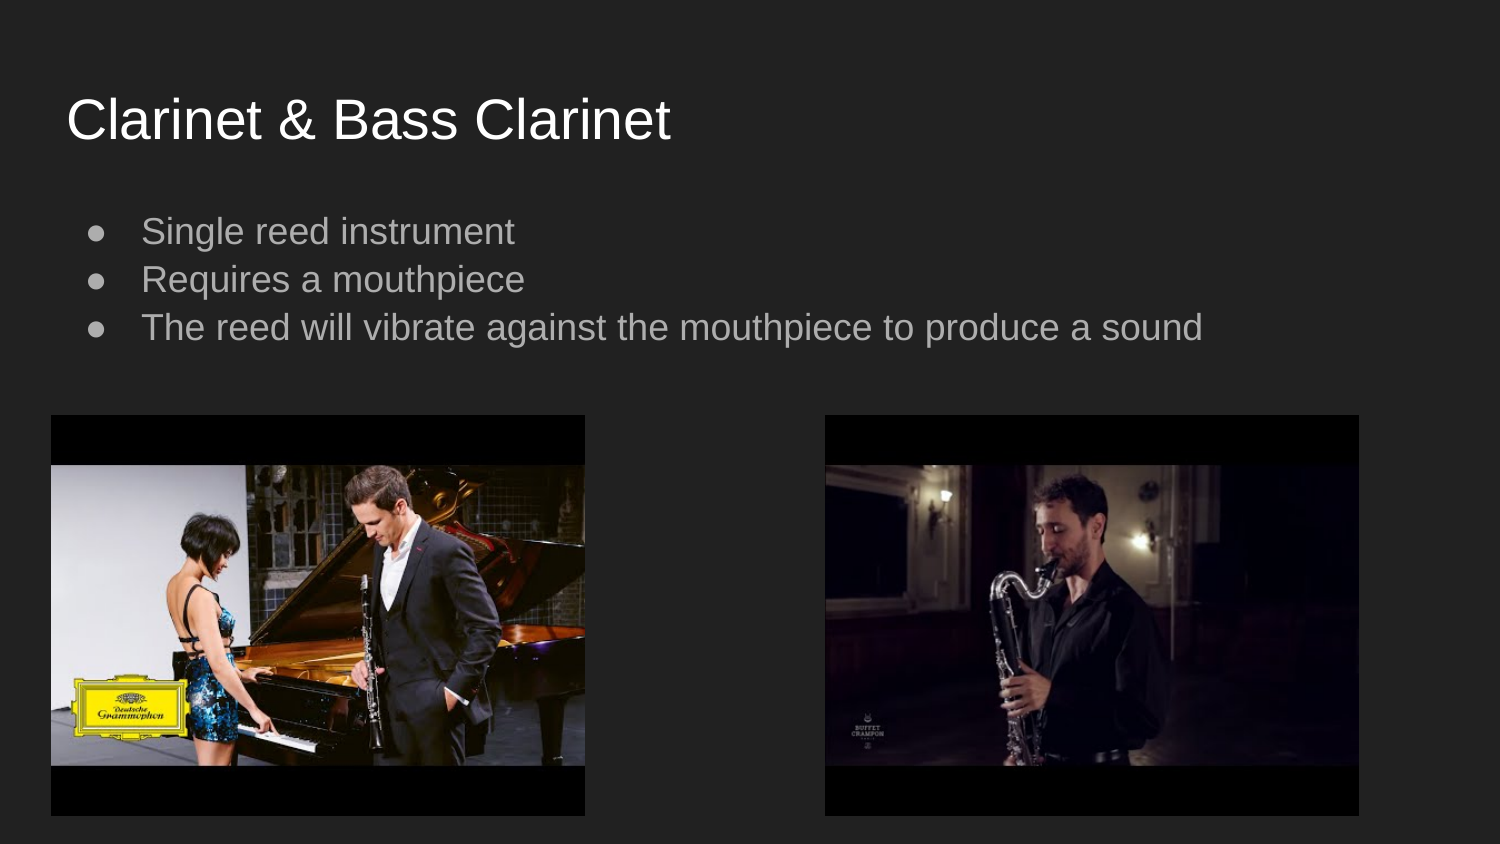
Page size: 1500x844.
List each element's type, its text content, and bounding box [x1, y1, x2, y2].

list Single reed instrument Requires a mouthpiece The reed will vibrate against the mouthpiece to produce a sound [51, 189, 1449, 394]
picture [50, 415, 585, 817]
picture [825, 415, 1360, 817]
title Clarinet & Bass Clarinet [51, 72, 1449, 167]
